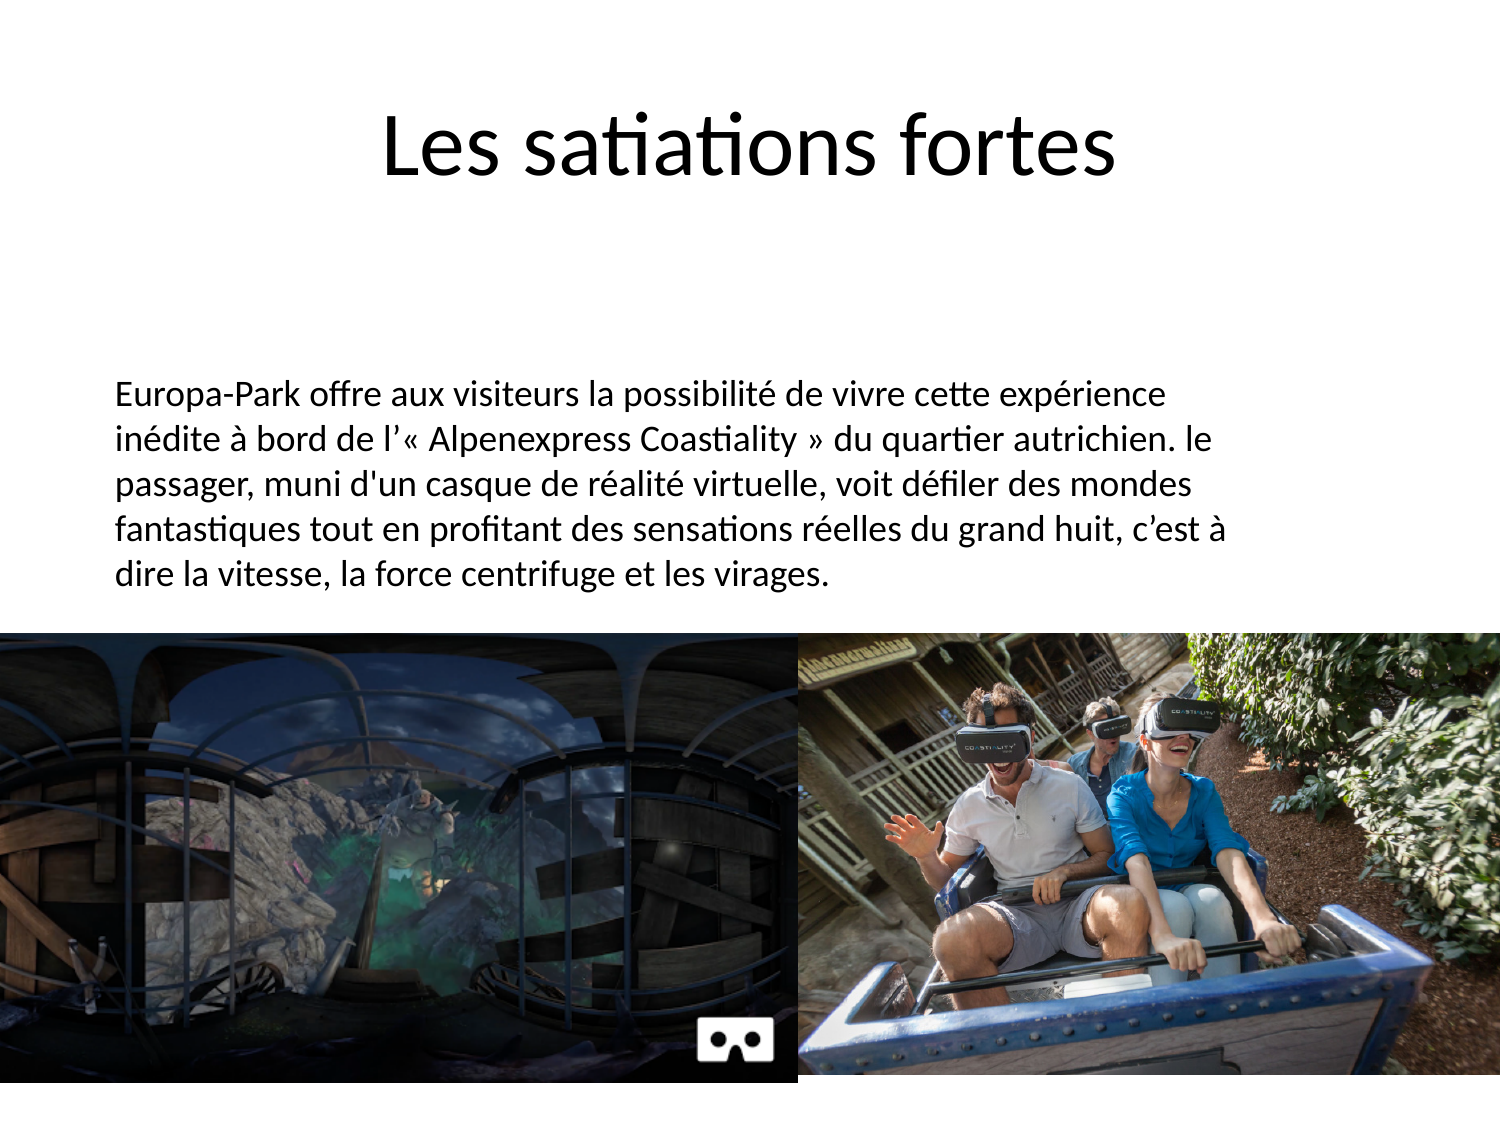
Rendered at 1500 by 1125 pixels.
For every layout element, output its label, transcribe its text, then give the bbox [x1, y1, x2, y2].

picture [0, 633, 1500, 1083]
text_box Europa-Park offre aux visiteurs la possibilité de vivre cette expérience inédite à bord de l’« Alpenexpress Coastiality » du quartier autrichien. le passager, muni d'un casque de réalité virtuelle, voit défiler des mondes fantastiques tout en profitant des sensations réelles du grand huit, c’est à dire la vitesse, la force centrifuge et les virages. [100, 361, 1294, 602]
title Les satiations fortes [75, 45, 1425, 233]
